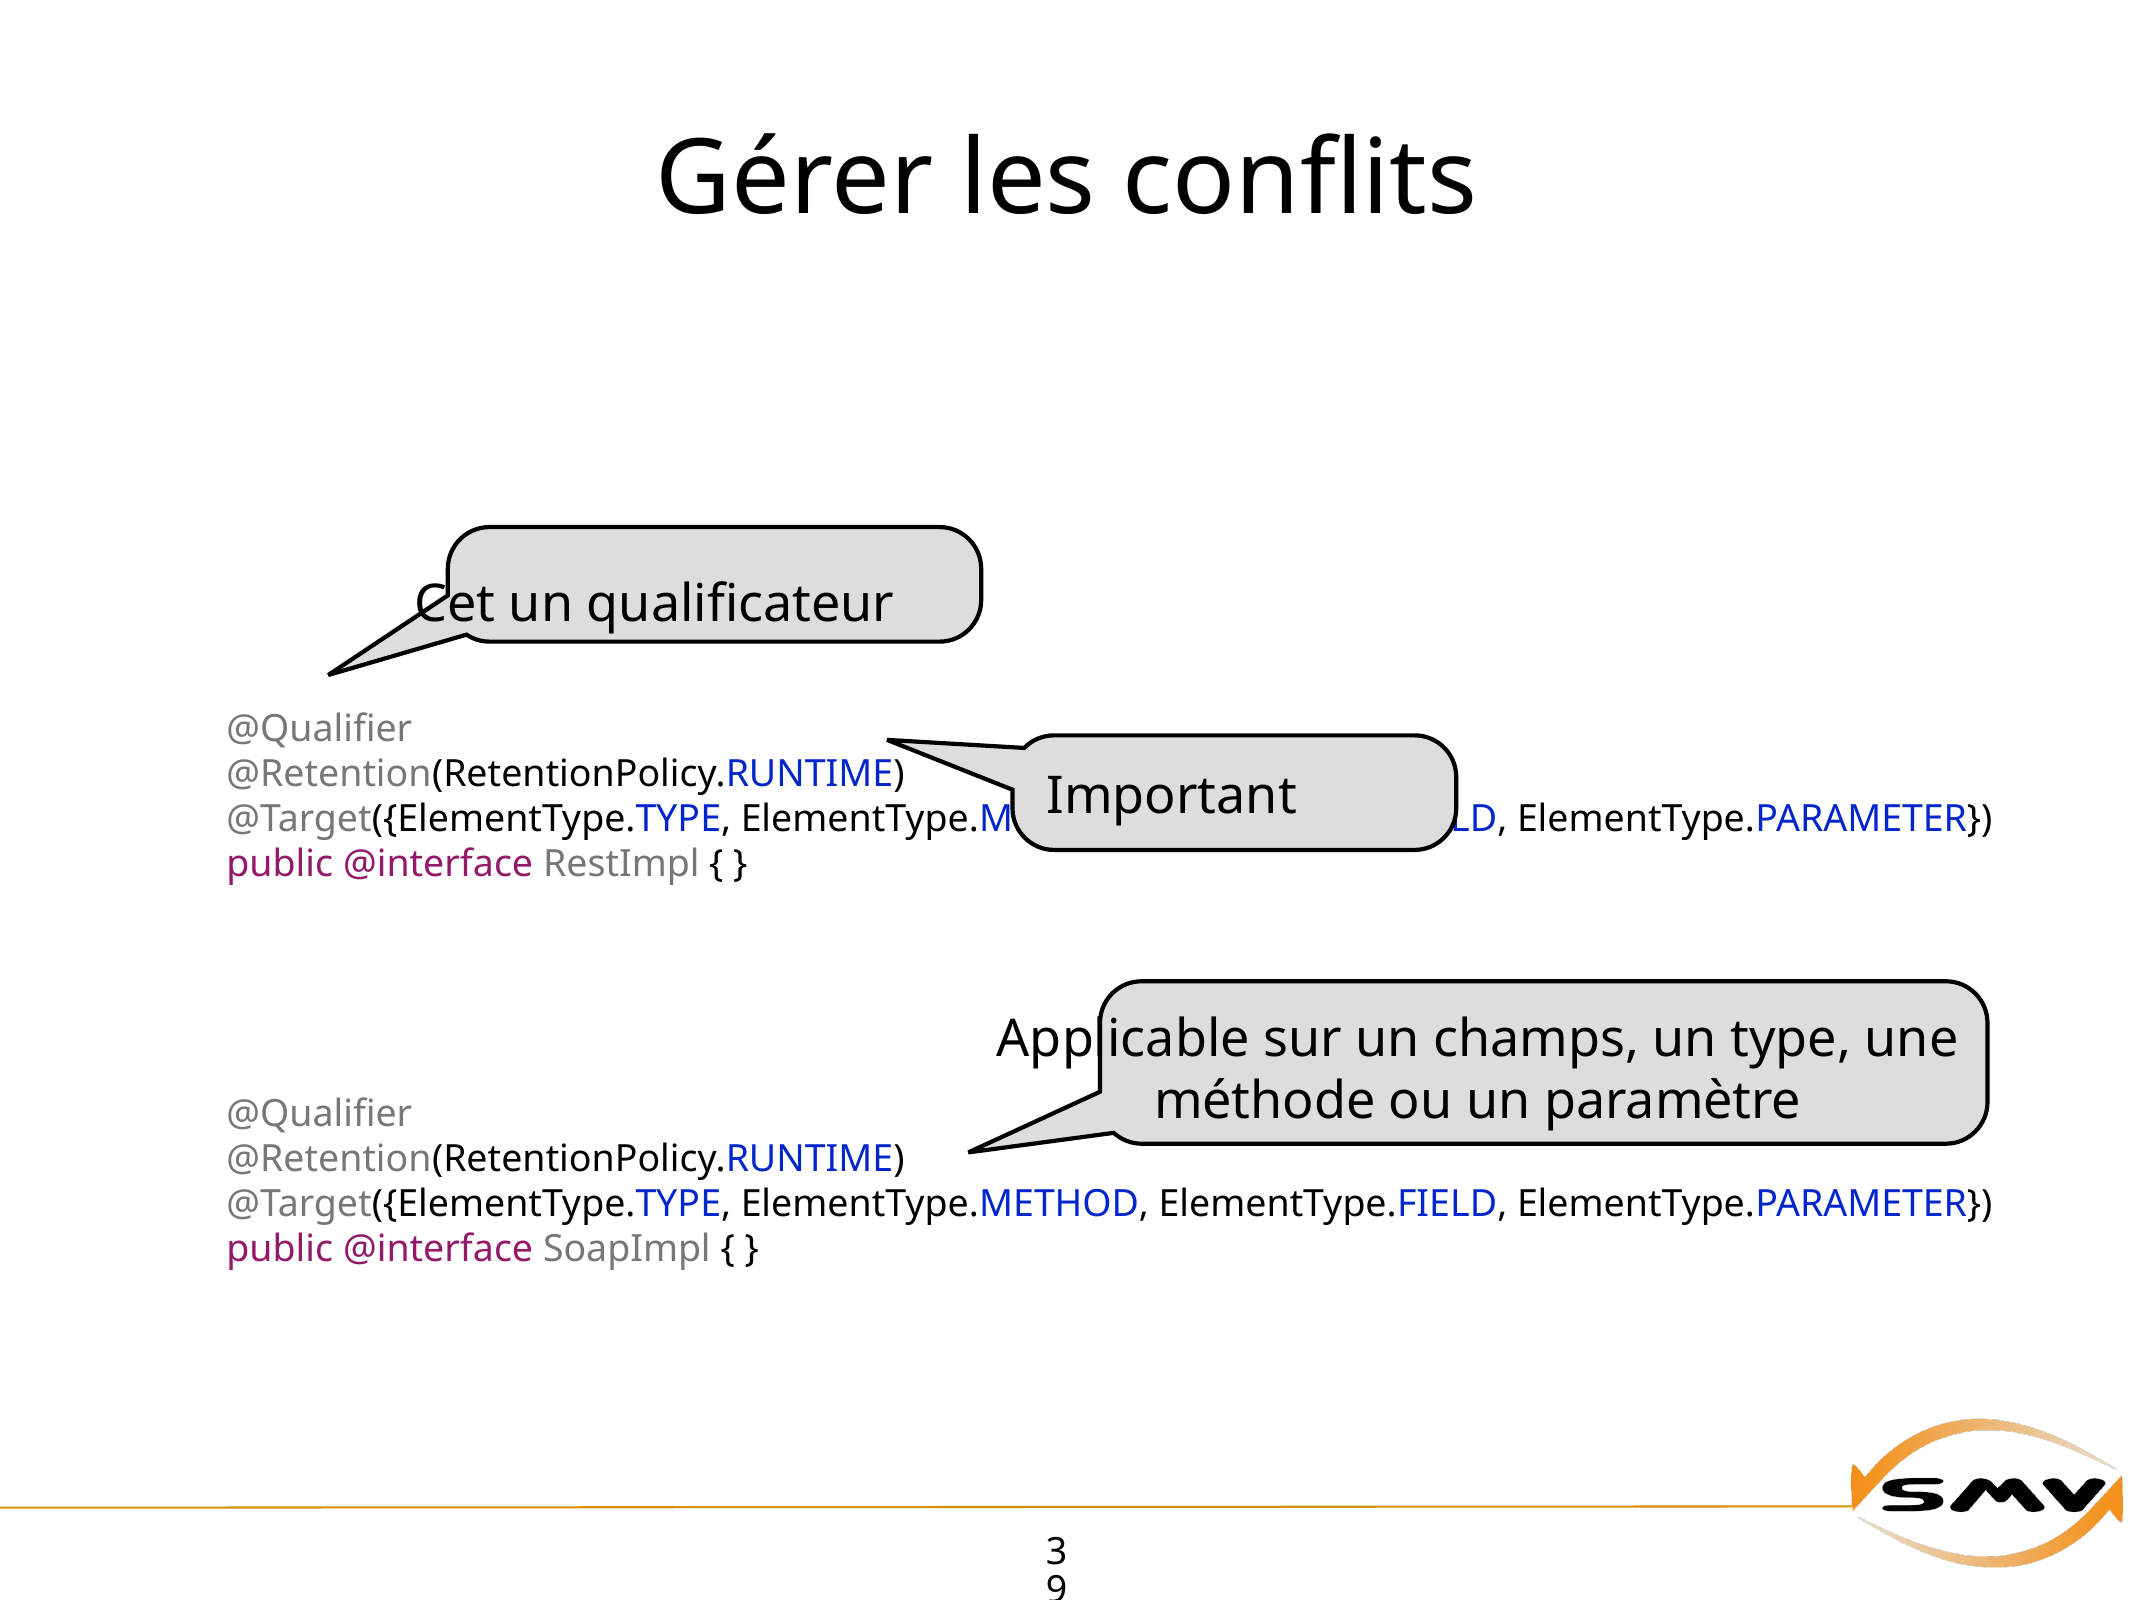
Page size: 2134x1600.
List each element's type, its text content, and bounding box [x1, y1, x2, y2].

text_box @Qualifier @Retention(RetentionPolicy.RUNTIME) @Target({ElementType.TYPE, ElementType.METHOD, ElementType.FIELD, ElementType.PARAMETER}) public @interface SoapImpl { } [220, 1080, 1999, 1278]
text_box Applicable sur un champs, un type, une méthode ou un paramètre [968, 981, 1988, 1153]
title Gérer les conflits [207, 41, 1926, 303]
text_box @Qualifier @Retention(RetentionPolicy.RUNTIME) @Target({ElementType.TYPE, ElementType.METHOD, ElementType.FIELD, ElementType.PARAMETER}) public @interface RestImpl { } [220, 695, 1999, 893]
picture [1851, 1416, 2123, 1588]
text_box Cet un qualificateur [328, 527, 982, 676]
text_box Important [887, 735, 1457, 850]
slide_number 39 [1036, 1518, 1095, 1580]
